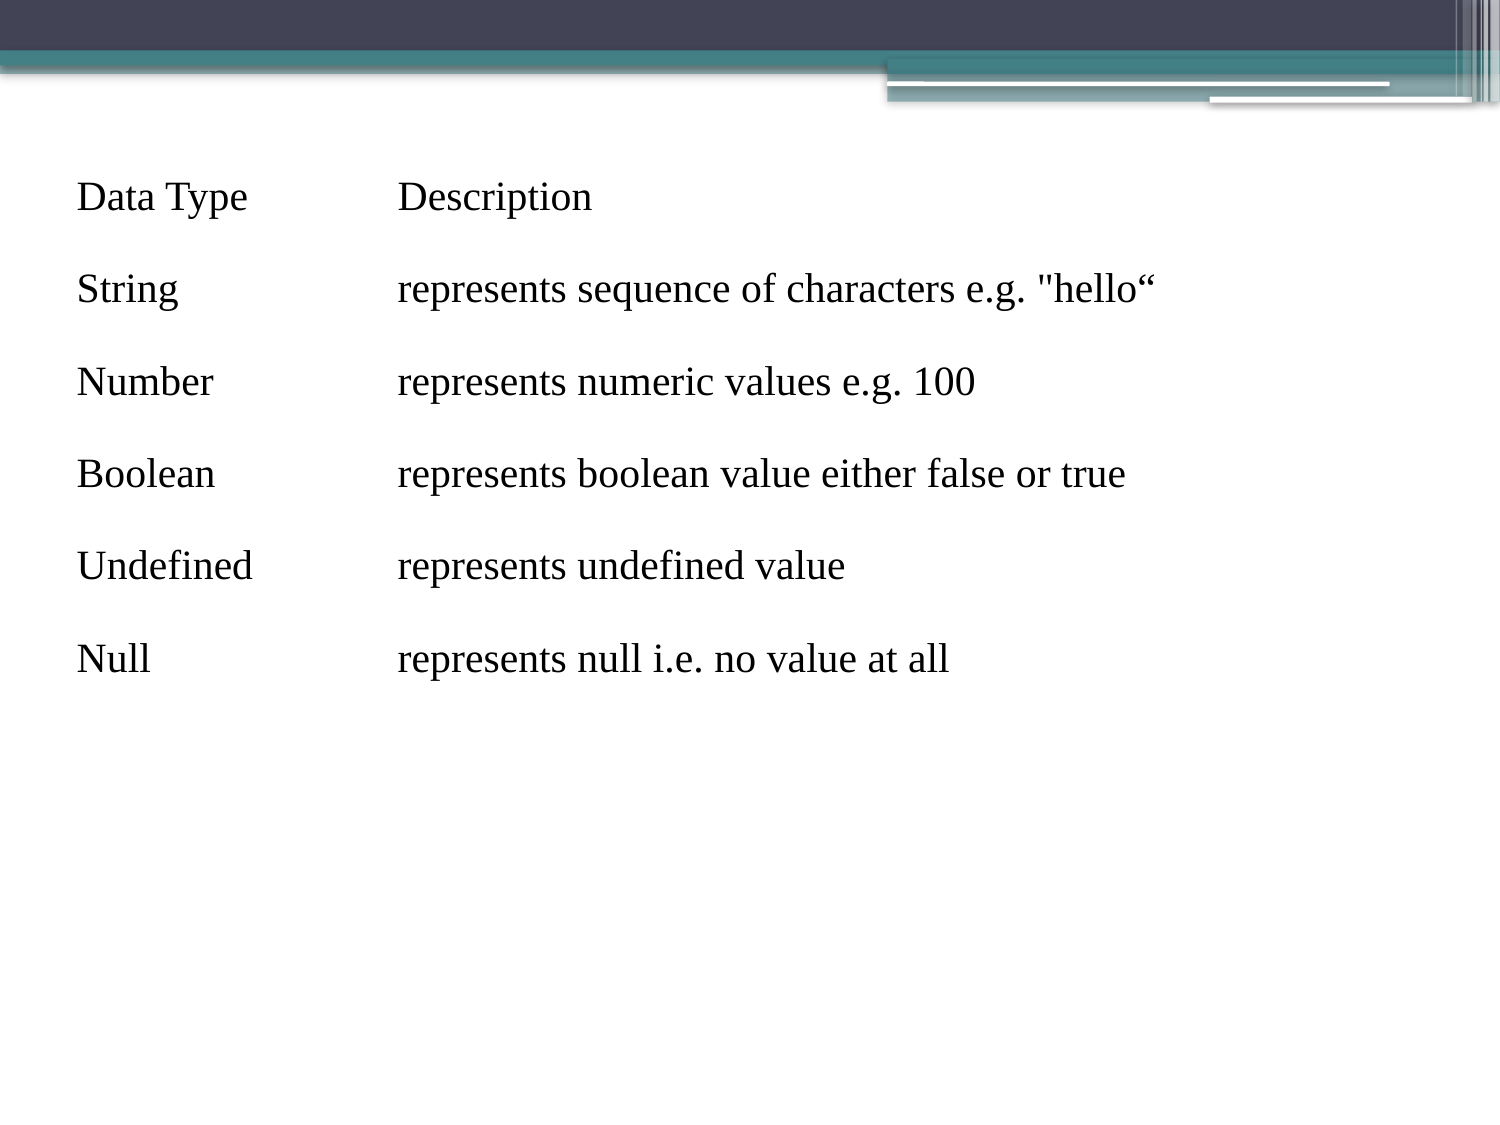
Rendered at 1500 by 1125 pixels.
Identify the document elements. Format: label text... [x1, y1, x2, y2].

table_cell represents boolean value either false or true [398, 450, 1459, 543]
table_cell Null [77, 635, 398, 728]
table_cell represents numeric values e.g. 100 [398, 358, 1459, 450]
table_cell represents undefined value [398, 543, 1459, 635]
table_header Data Type [77, 173, 398, 265]
table_header Description [398, 173, 1459, 265]
table_cell String [77, 265, 398, 358]
table_cell represents null i.e. no value at all [398, 635, 1459, 728]
table_cell represents sequence of characters e.g. "hello“ [398, 265, 1459, 358]
table_cell Undefined [77, 543, 398, 635]
table_cell Boolean [77, 450, 398, 543]
table_cell Number [77, 358, 398, 450]
